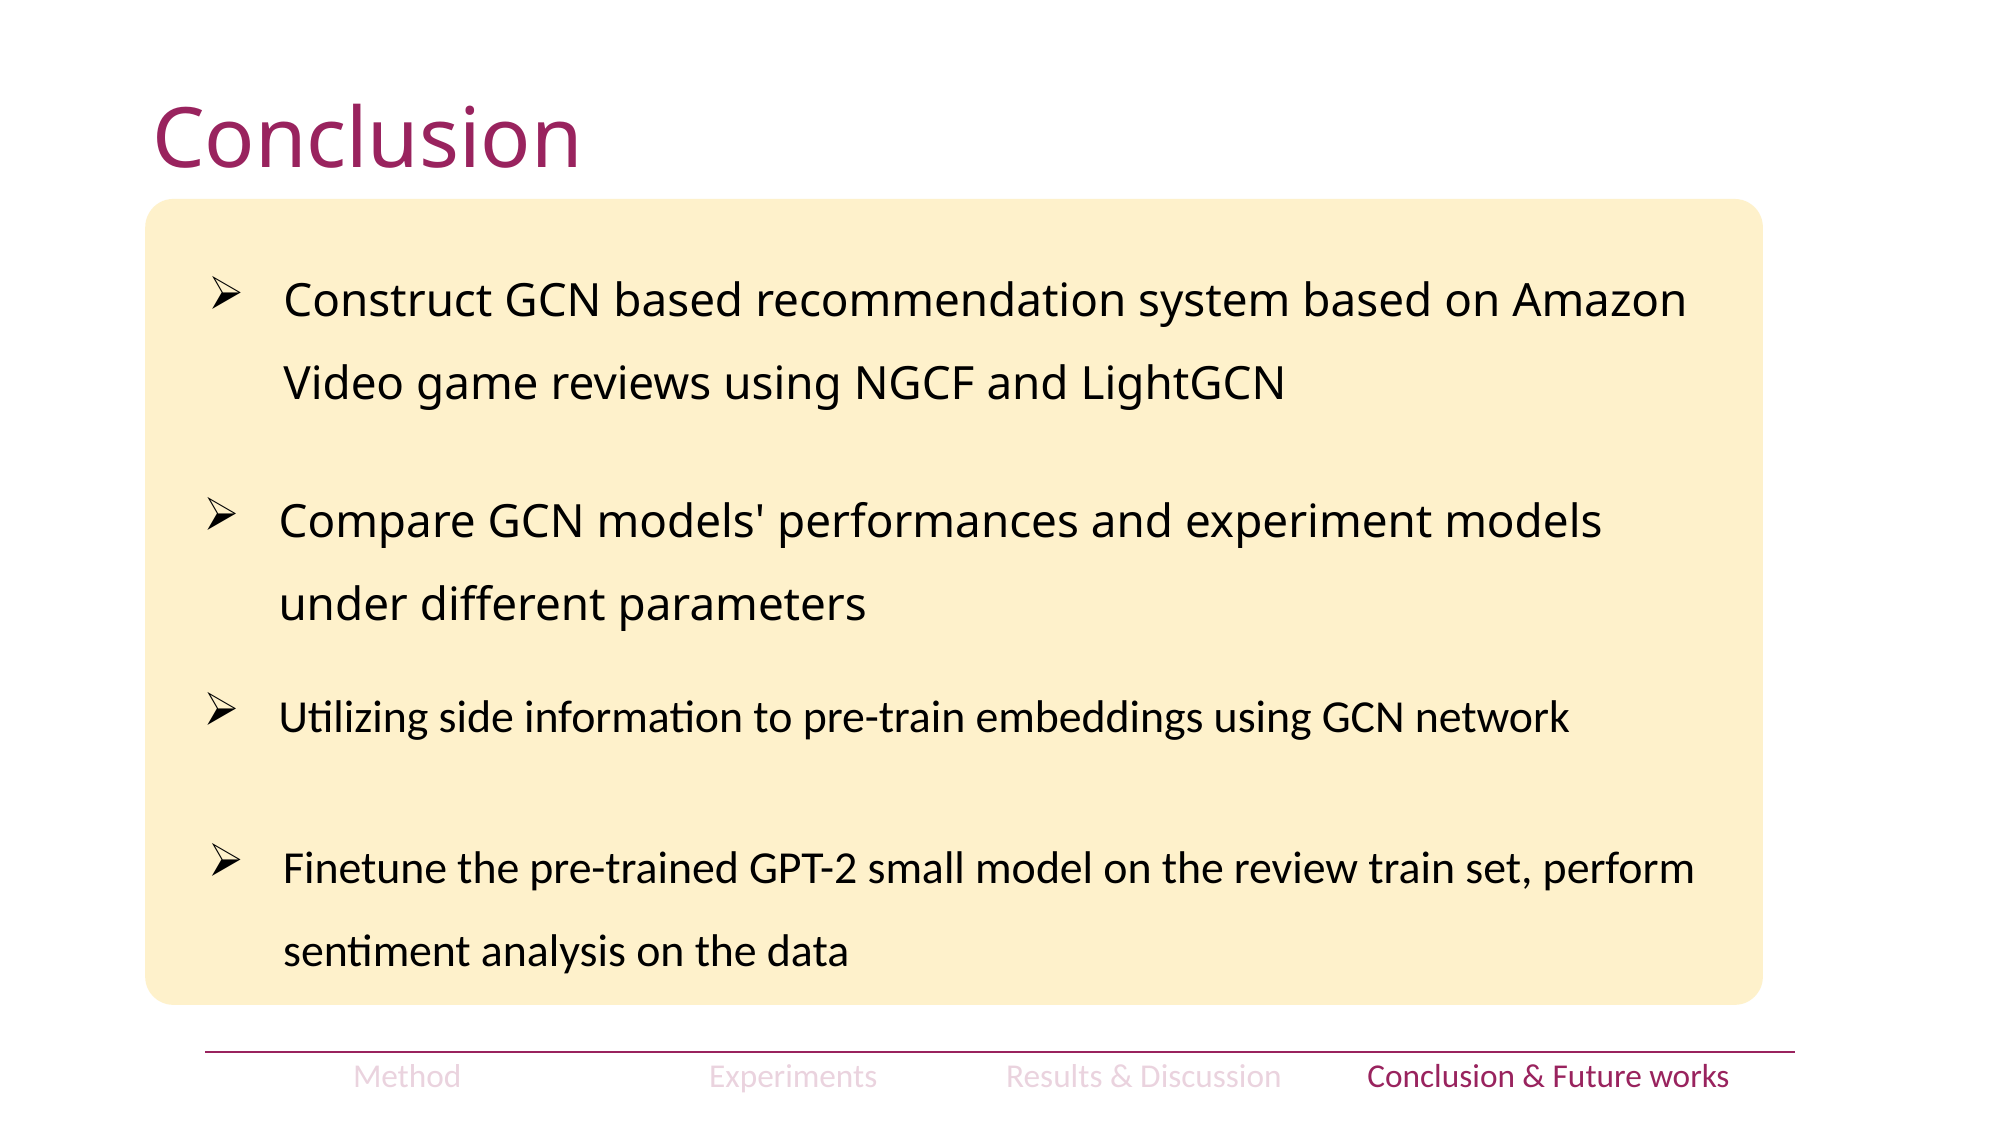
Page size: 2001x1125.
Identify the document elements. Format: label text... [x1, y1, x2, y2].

table_header Method [205, 1053, 609, 1107]
table_header Results & Discussion [985, 1053, 1303, 1107]
text_box [145, 198, 1763, 1005]
title Conclusion [137, 59, 1863, 223]
text_box Finetune the pre-trained GPT-2 small model on the review train set, perform sentiment analysis on the data [193, 802, 1746, 983]
table_header Experiments [609, 1053, 985, 1107]
table_header Conclusion & Future works [1303, 1053, 1795, 1107]
text_box Utilizing side information to pre-train embeddings using GCN network [188, 652, 1746, 750]
text_box Construct GCN based recommendation system based on Amazon Video game reviews using NGCF and LightGCN [193, 236, 1717, 416]
text_box Compare GCN models' performances and experiment models under different parameters [188, 457, 1701, 652]
